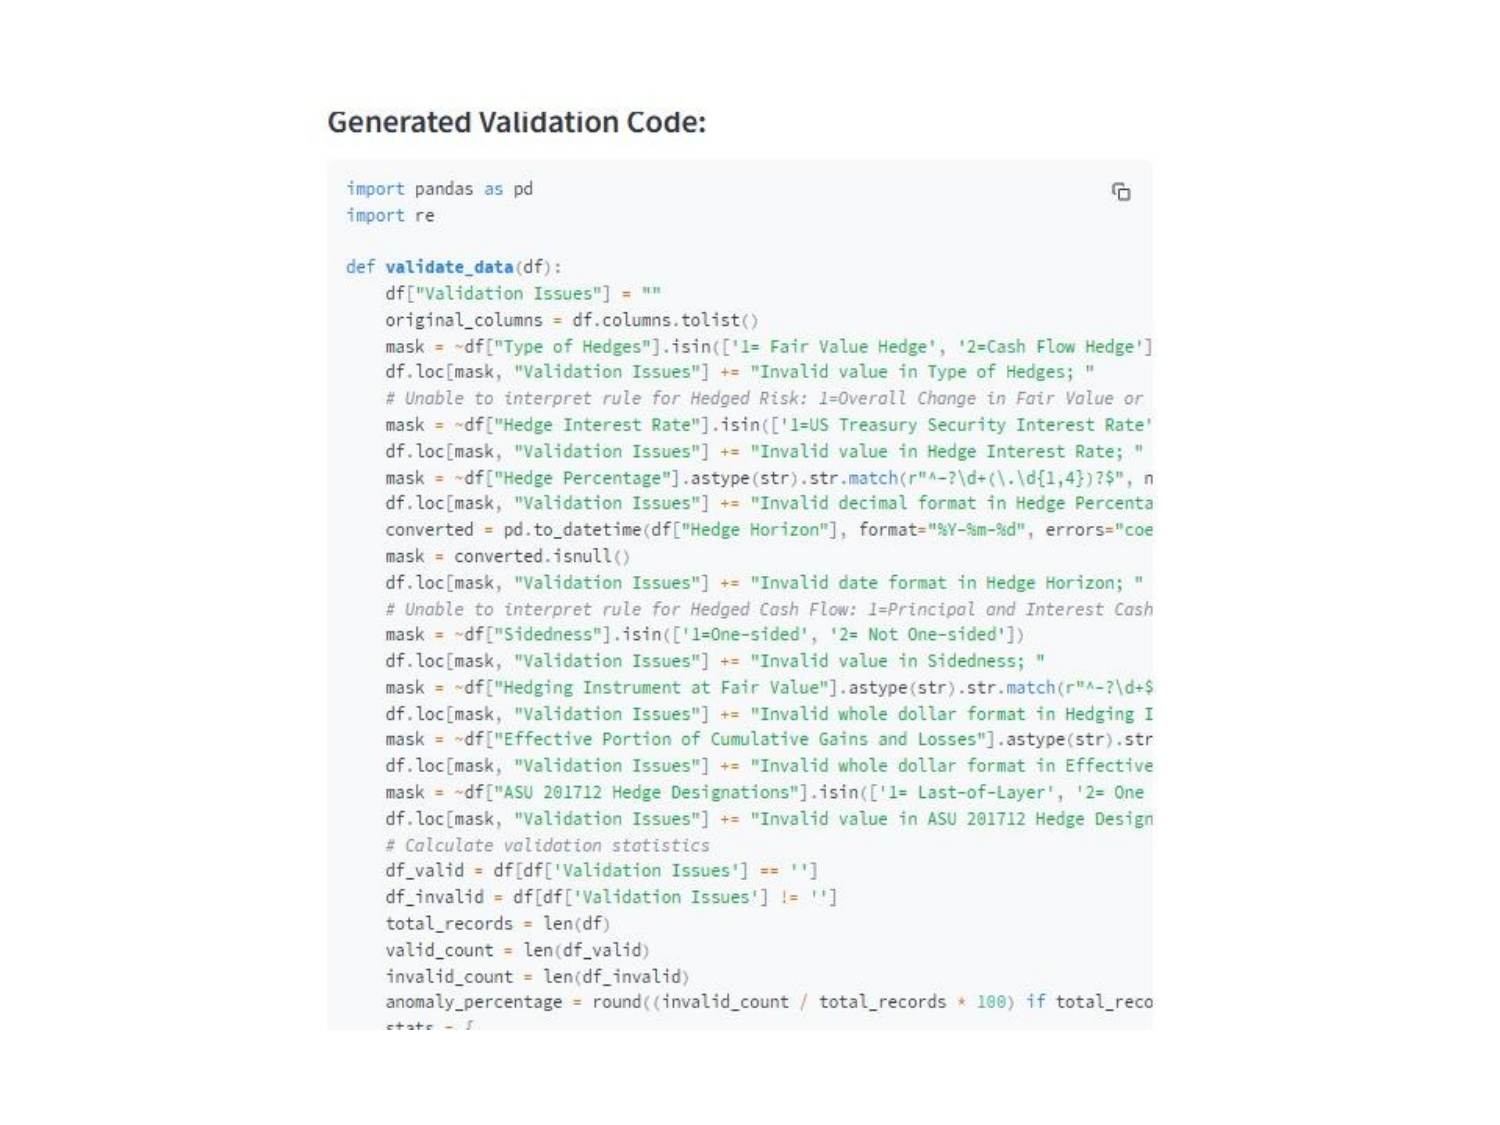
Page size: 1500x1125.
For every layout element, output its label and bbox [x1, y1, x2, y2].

picture [206, 94, 1353, 1030]
